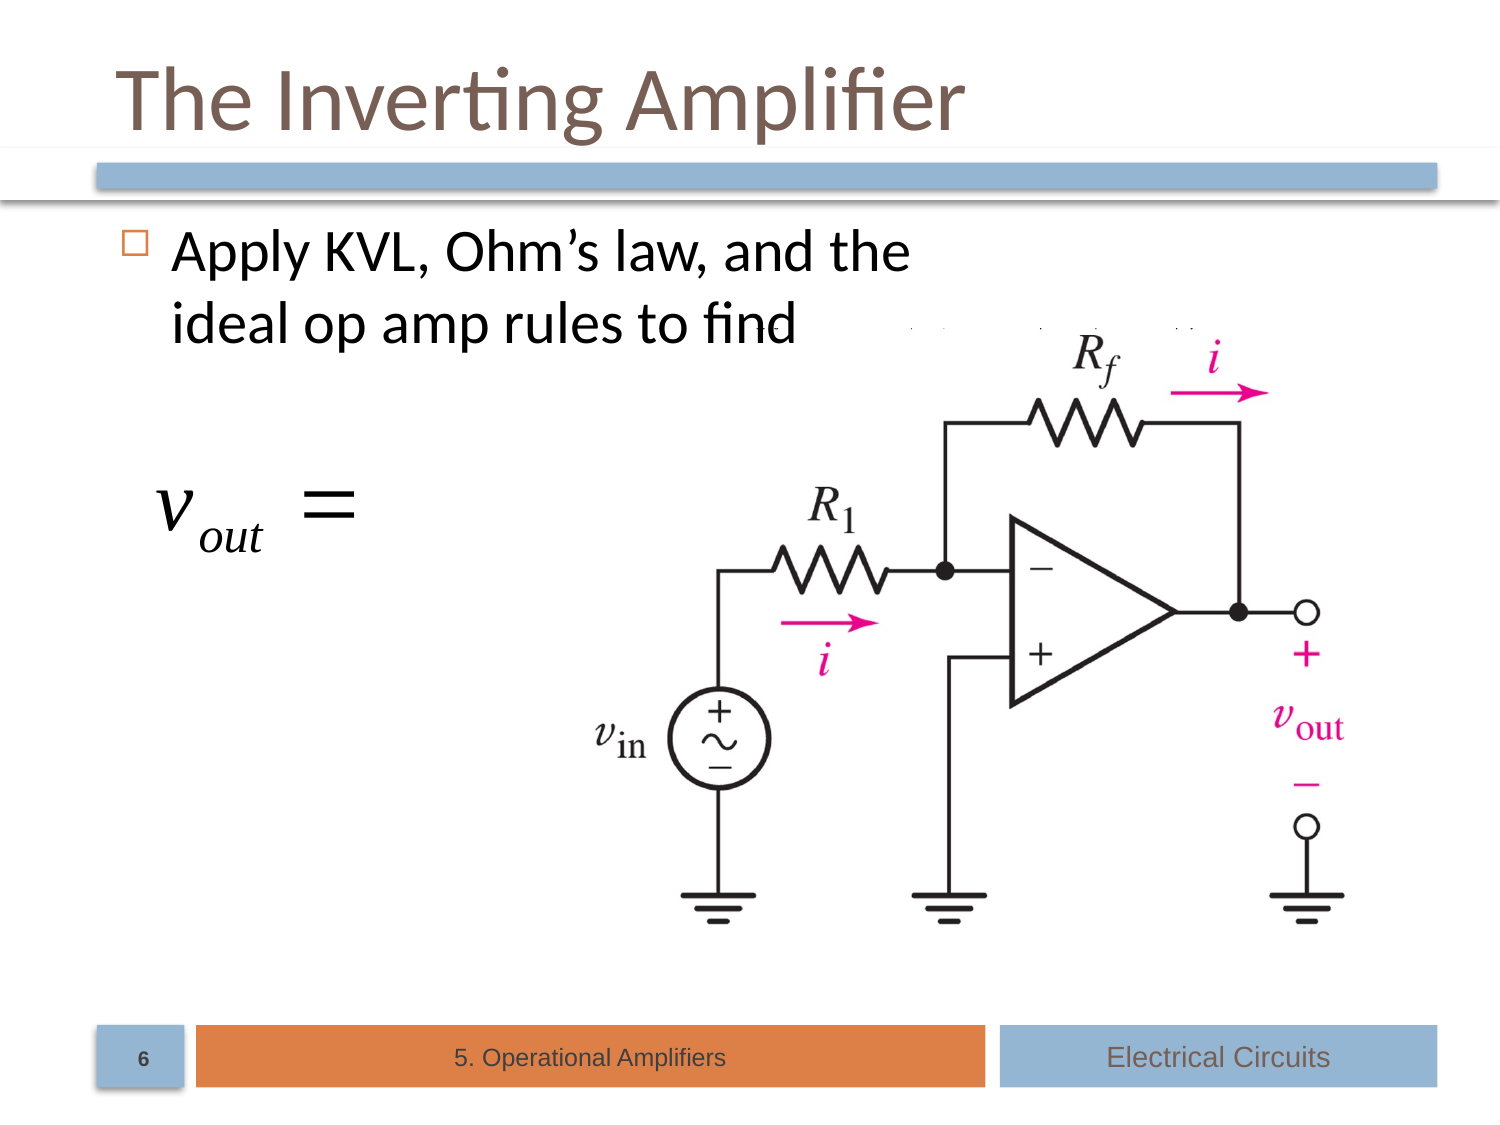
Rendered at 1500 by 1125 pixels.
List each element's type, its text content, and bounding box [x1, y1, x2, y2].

footer 5. Operational Amplifiers [196, 1025, 986, 1088]
picture [594, 328, 1347, 925]
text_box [144, 387, 626, 625]
slide_number Electrical Circuits [999, 1025, 1438, 1088]
slide_number 6 [99, 1038, 188, 1079]
list Apply KVL, Ohm’s law, and the ideal op amp rules to find [104, 203, 971, 963]
title The Inverting Amplifier [100, 37, 1438, 150]
